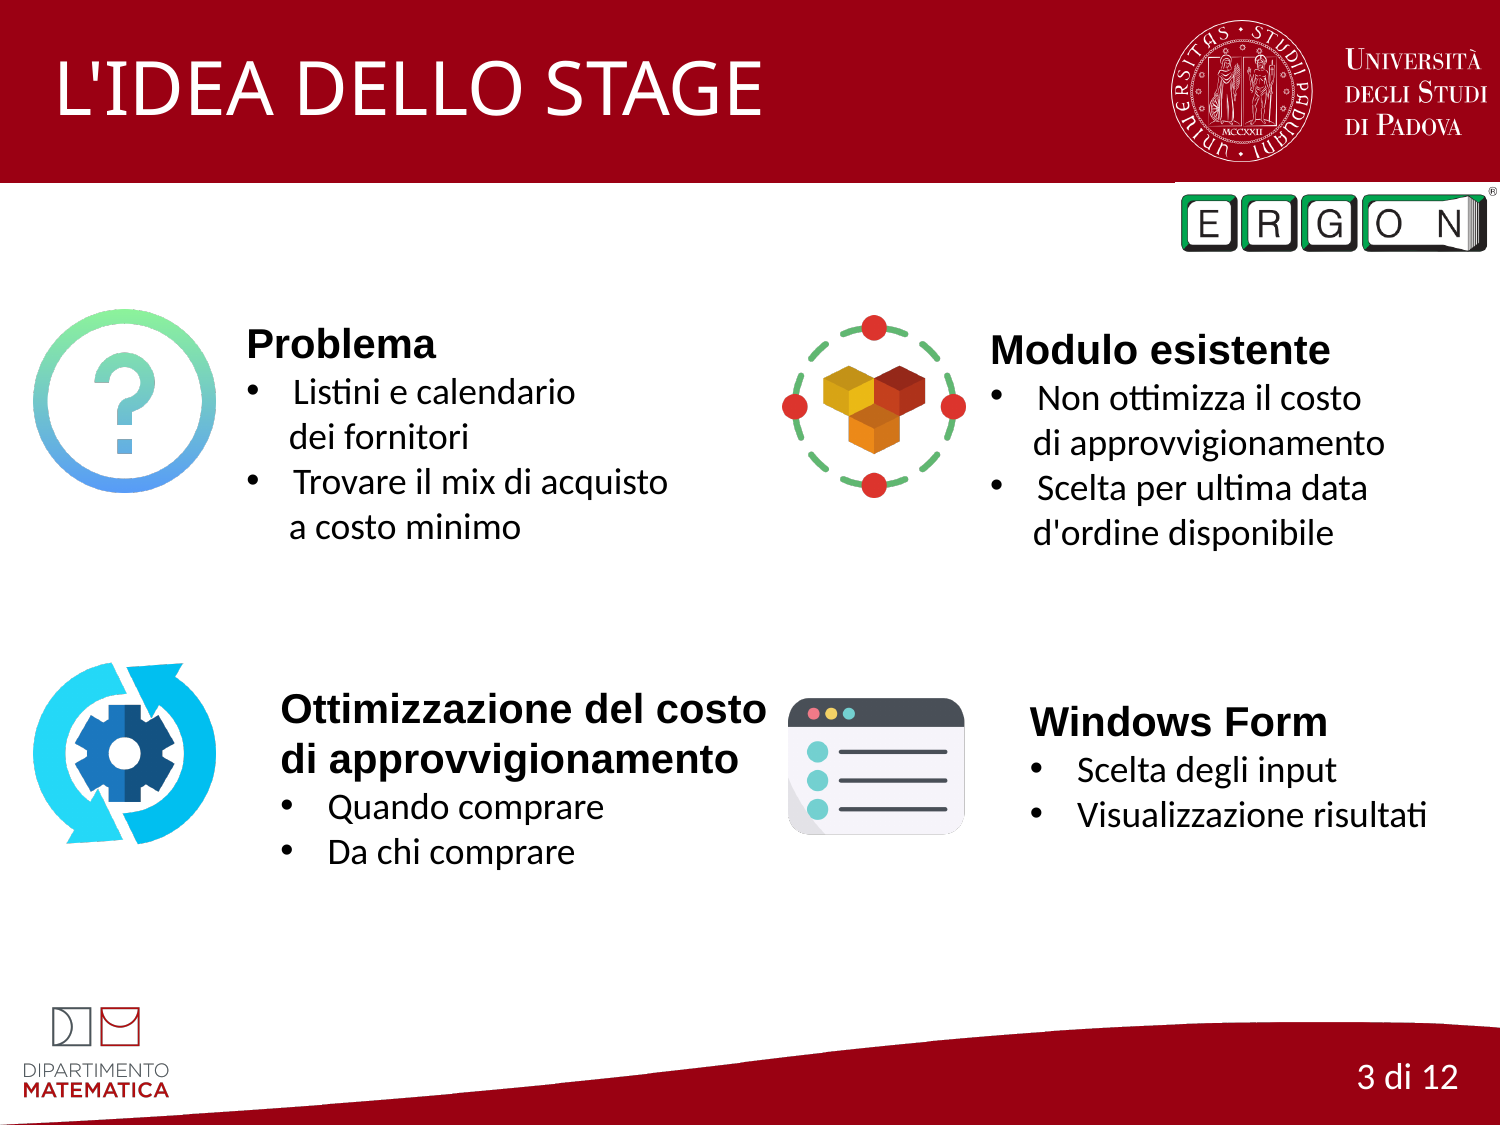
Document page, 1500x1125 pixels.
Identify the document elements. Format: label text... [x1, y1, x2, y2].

picture [1171, 20, 1487, 162]
picture [782, 315, 966, 498]
picture [784, 674, 968, 858]
picture [140, 769, 216, 845]
picture [1175, 182, 1500, 256]
title L'IDEA DELLO STAGE [0, 0, 1159, 183]
text_box Problema Listini e calendario dei fornitori Trovare il mix di acquisto a costo minimo [231, 309, 684, 555]
text_box Ottimizzazione del costo di approvvigionamento Quando comprare Da chi comprare [265, 674, 783, 880]
picture [33, 661, 216, 845]
slide_number 3 di 12 [1136, 1044, 1474, 1104]
text_box Modulo esistente Non ottimizza il costo di approvvigionamento Scelta per ultima data d'ordine disponibile [975, 315, 1401, 560]
text_box Windows Form Scelta degli input Visualizzazione risultati [1015, 687, 1500, 843]
picture [33, 309, 216, 493]
picture [0, 1007, 1500, 1125]
